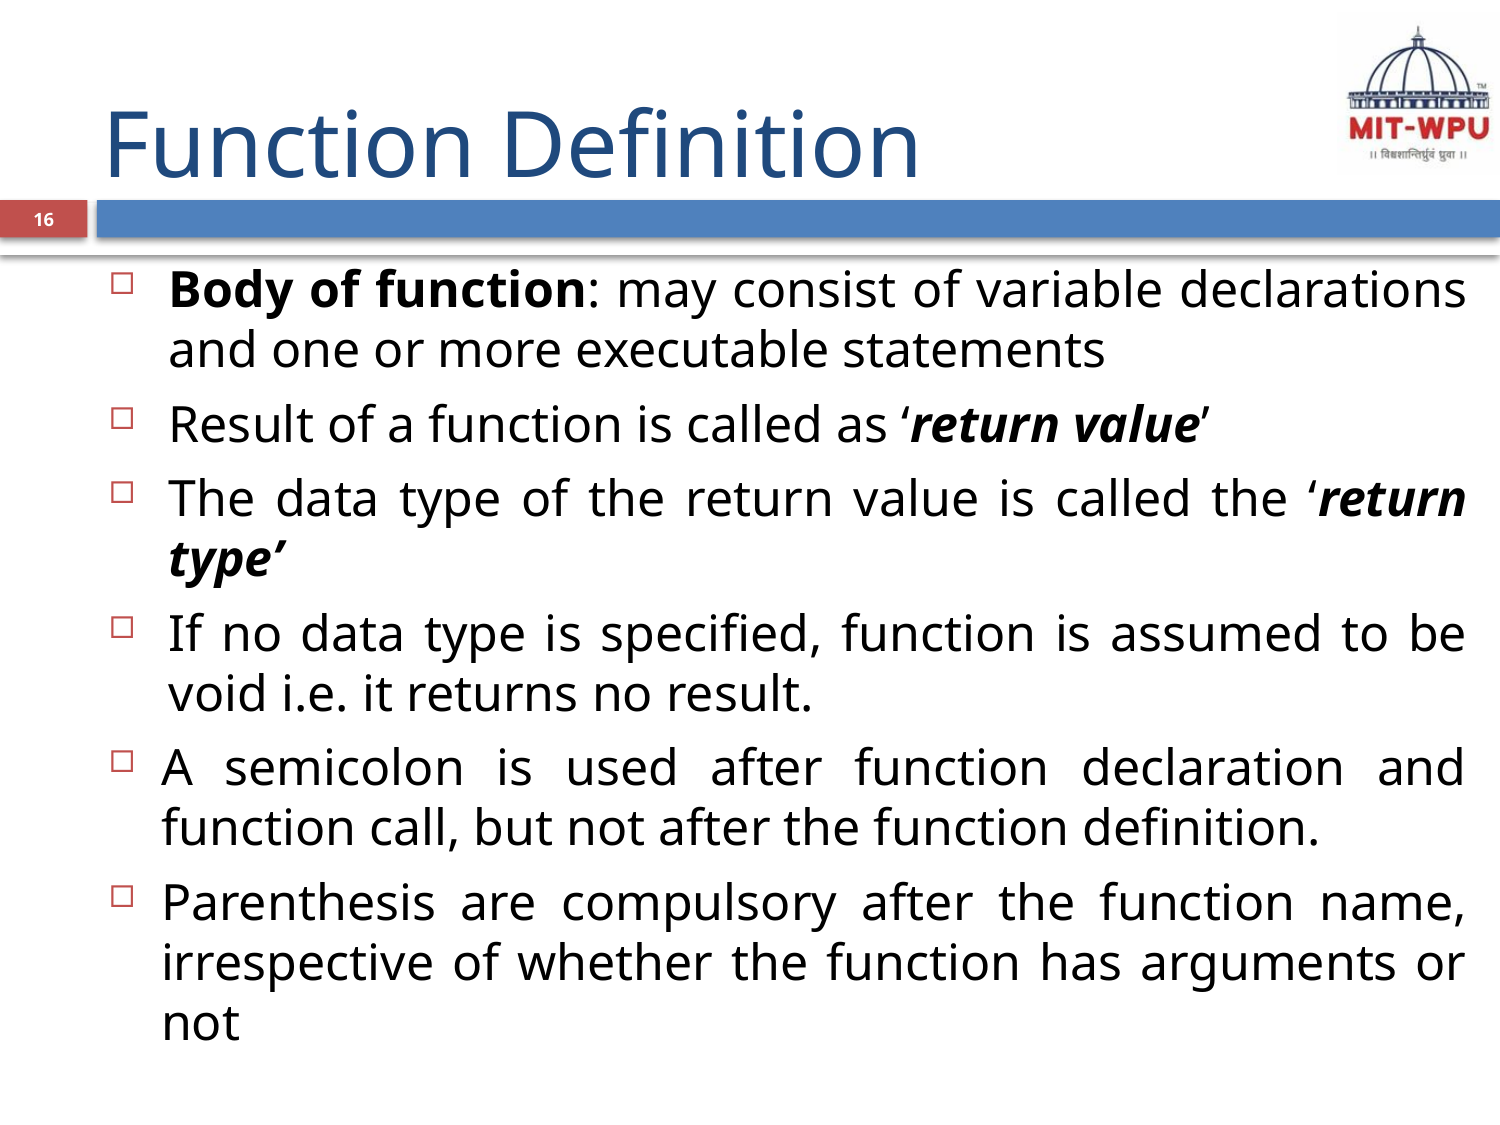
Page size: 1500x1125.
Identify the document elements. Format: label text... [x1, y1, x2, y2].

title Function Definition [87, 61, 1325, 221]
picture [1337, 12, 1500, 175]
list Body of function: may consist of variable declarations and one or more executable statements Result of a function is called as ‘return value’ The data type of the return value is called the ‘return type’ If no data type is specified, function is assumed to be void i.e. it returns no result. A semicolon is used after function declaration and function call, but not after the function definition. Parenthesis are compulsory after the function name, irrespective of whether the function has arguments or not [93, 249, 1483, 1060]
slide_number 16 [0, 200, 88, 241]
